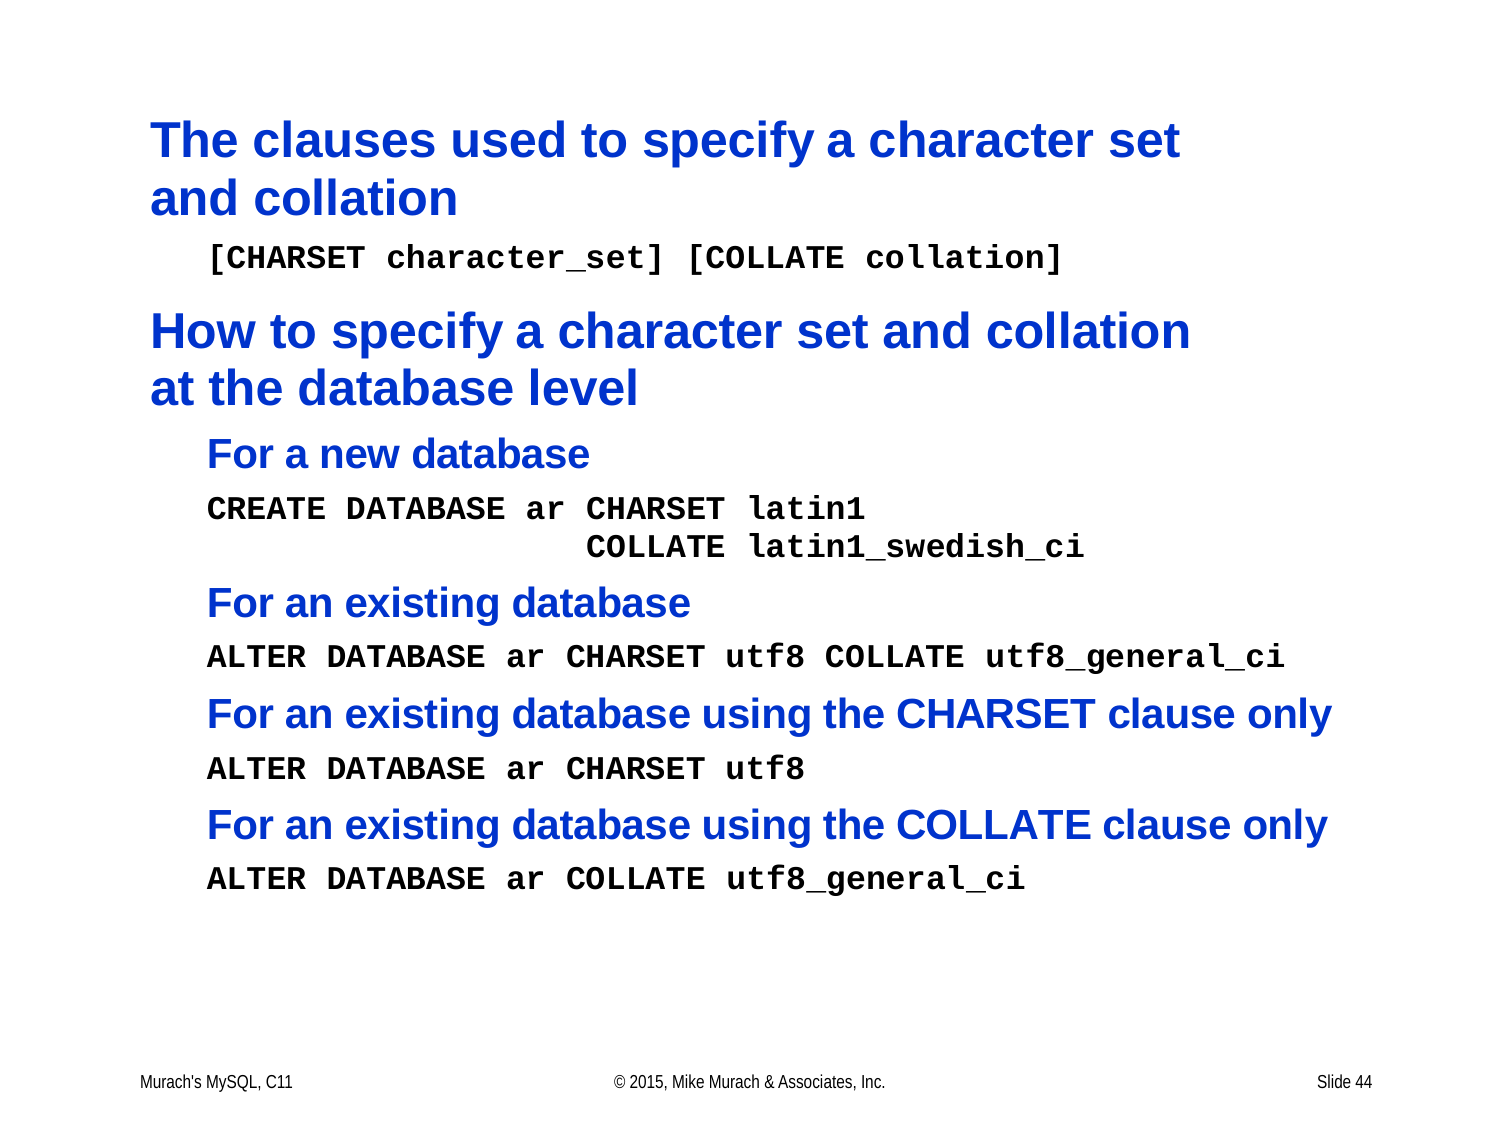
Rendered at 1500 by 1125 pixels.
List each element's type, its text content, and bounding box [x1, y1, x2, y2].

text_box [149, 112, 1351, 948]
footer © 2015, Mike Murach & Associates, Inc. [474, 1024, 1026, 1101]
slide_number Murach's MySQL, C11 [124, 1024, 451, 1101]
slide_number Slide 44 [1074, 1024, 1388, 1101]
